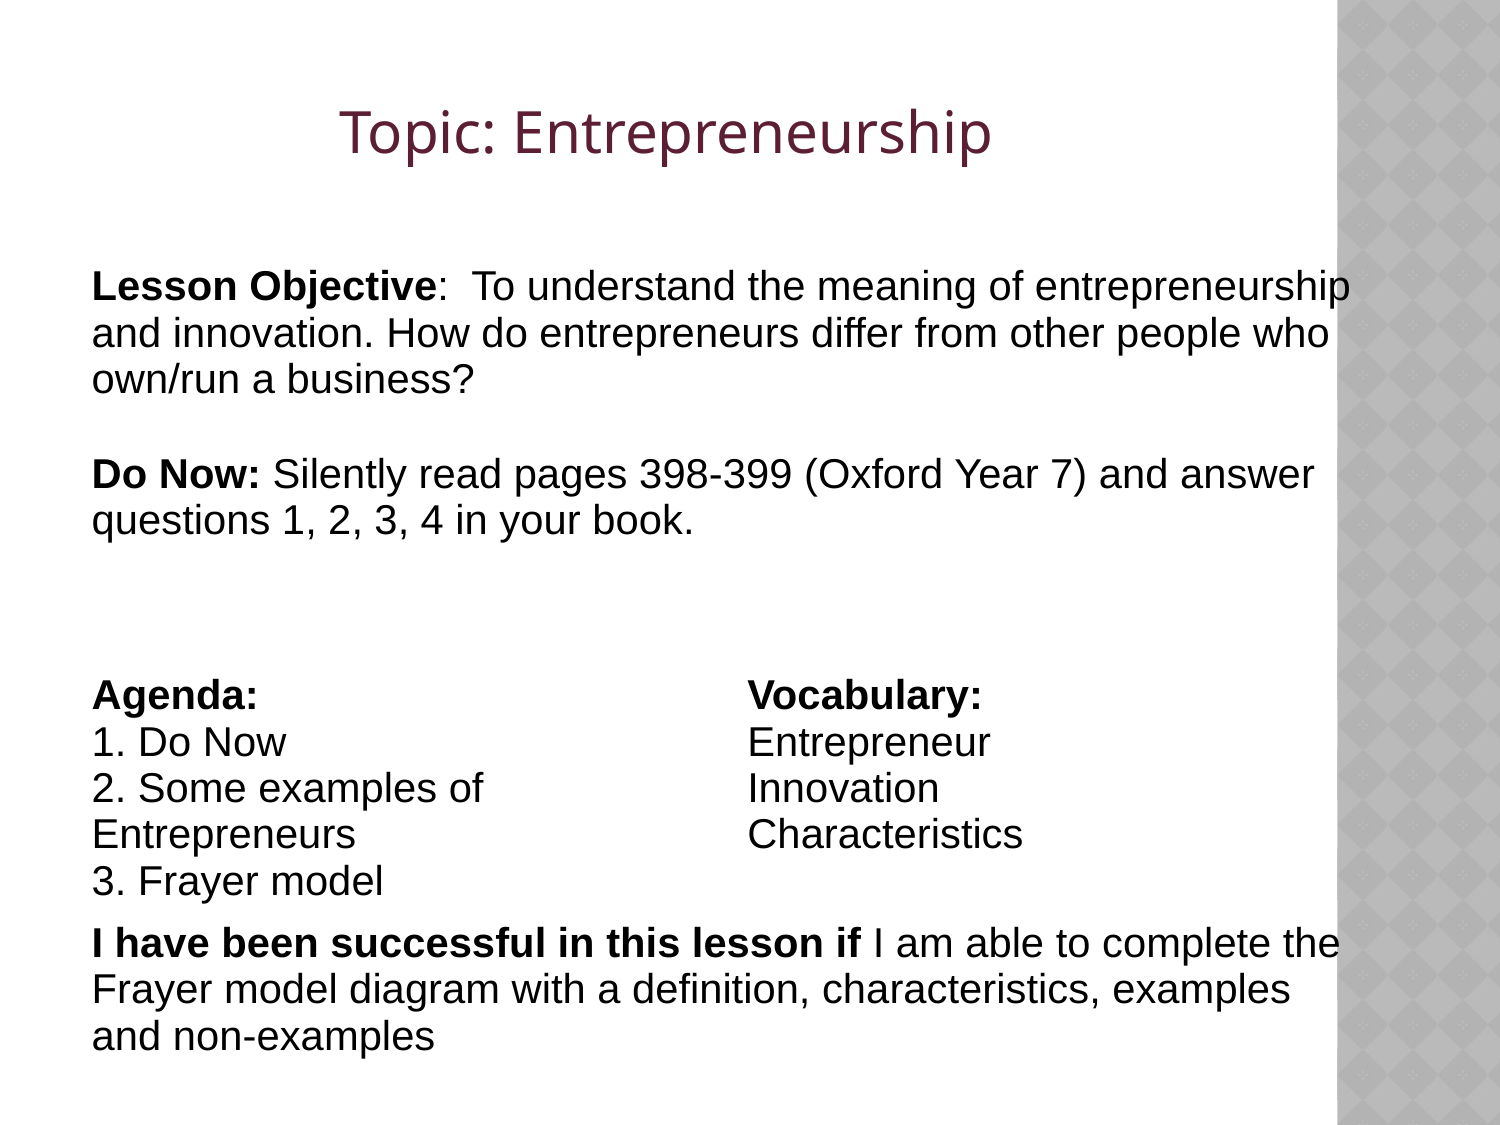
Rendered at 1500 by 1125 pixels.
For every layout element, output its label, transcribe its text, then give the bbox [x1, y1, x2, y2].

table_cell Agenda: 1. Do Now 2. Some examples of Entrepreneurs 3. Frayer model [77, 664, 732, 912]
table_cell Do Now: Silently read pages 398-399 (Oxford Year 7) and answer questions 1, 2, 3, 4 in your book. [77, 443, 1388, 664]
table_cell I have been successful in this lesson if I am able to complete the Frayer model diagram with a definition, characteristics, examples and non-examples [77, 912, 1388, 1075]
text_box Topic: Entrepreneurship [324, 87, 1122, 173]
table_cell Vocabulary: Entrepreneur Innovation Characteristics [732, 664, 1388, 912]
table_header Lesson Objective: To understand the meaning of entrepreneurship and innovation. How do entrepreneurs differ from other people who own/run a business? [77, 255, 1388, 443]
